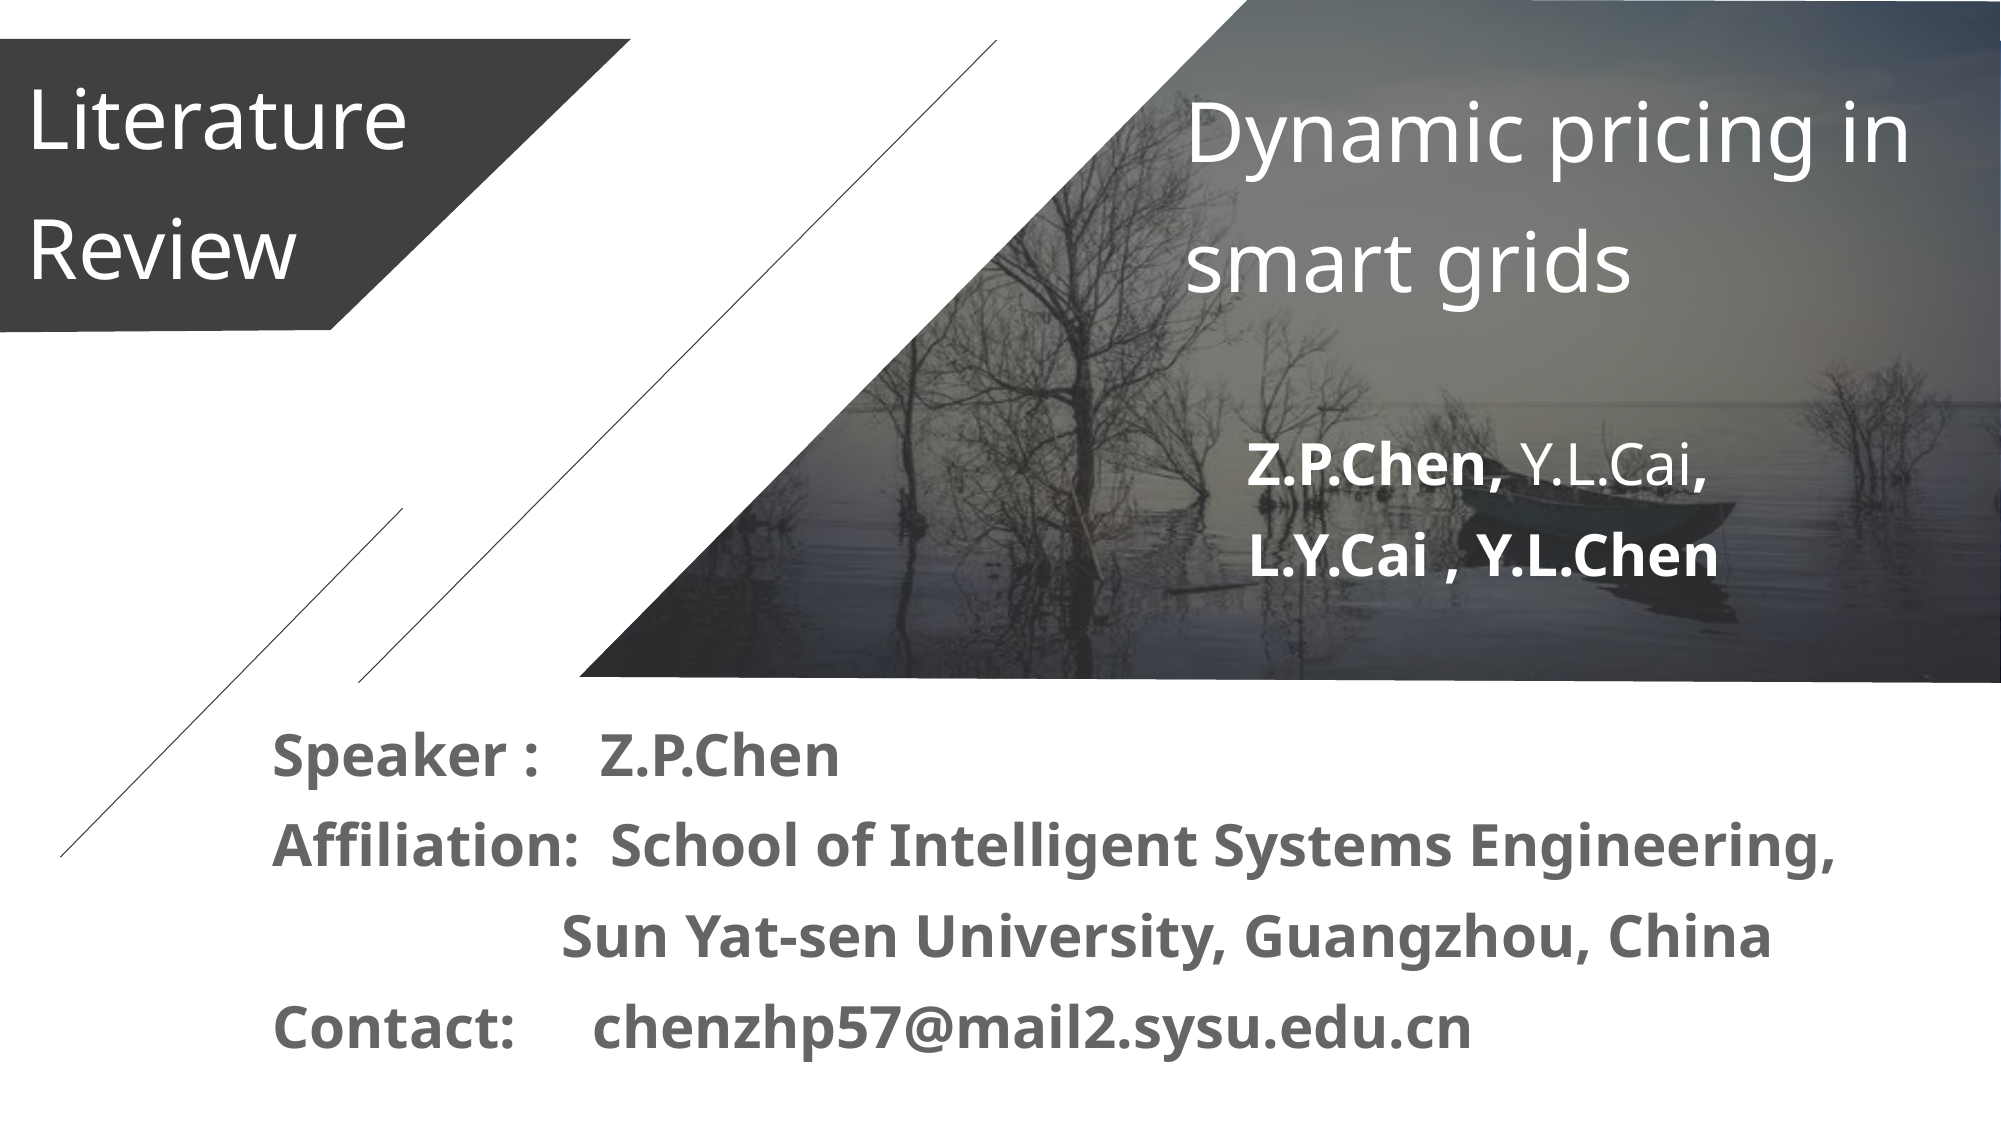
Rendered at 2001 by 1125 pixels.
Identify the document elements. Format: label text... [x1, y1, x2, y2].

text_box Z.P.Chen, Y.L.Cai, L.Y.Cai , Y.L.Chen [1235, 400, 2000, 594]
text_box Dynamic pricing in smart grids [1173, 43, 1985, 315]
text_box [358, 40, 997, 683]
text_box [60, 508, 403, 858]
text_box [0, 37, 358, 334]
text_box Literature Review [15, 30, 454, 302]
text_box [997, 0, 2000, 684]
text_box Speaker : Z.P.Chen Affiliation: School of Intelligent Systems Engineering, Sun Yat-sen University, Guangzhou, China Contact: chenzhp57@mail2.sysu.edu.cn [261, 691, 2000, 1125]
